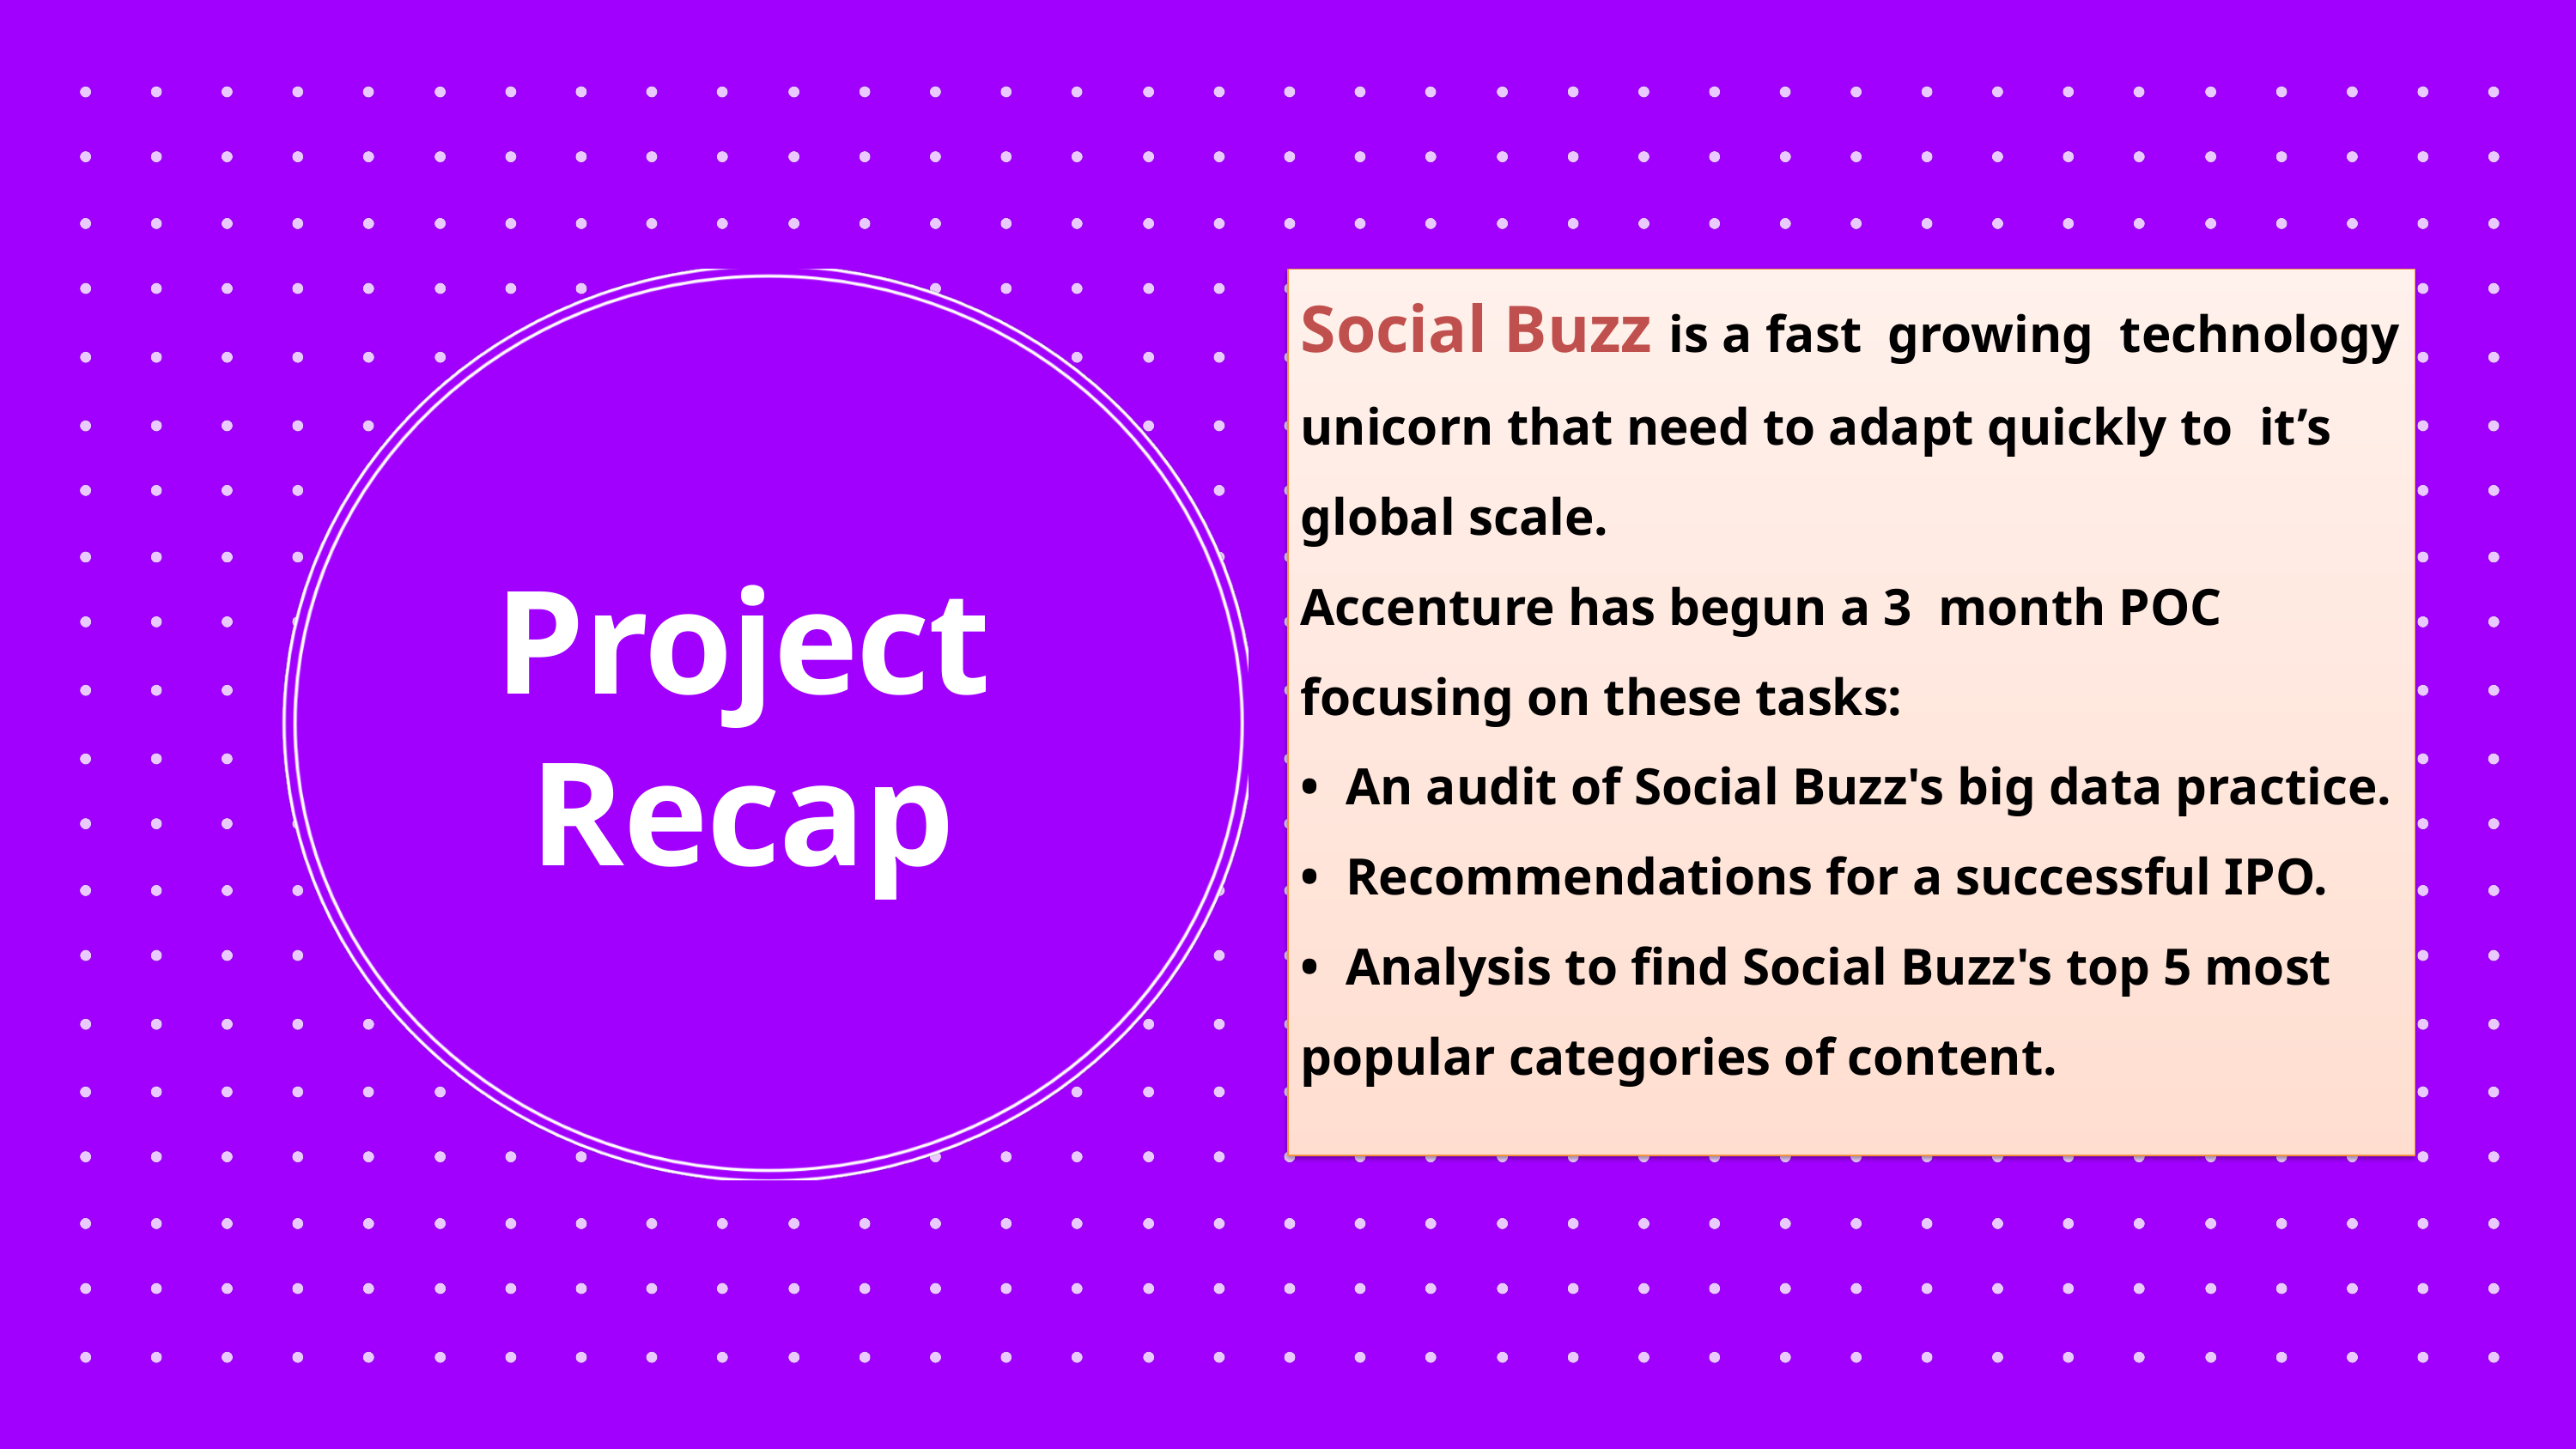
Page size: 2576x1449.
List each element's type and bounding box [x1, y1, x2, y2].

picture [278, 268, 1249, 1180]
text_box [72, 82, 2504, 1367]
